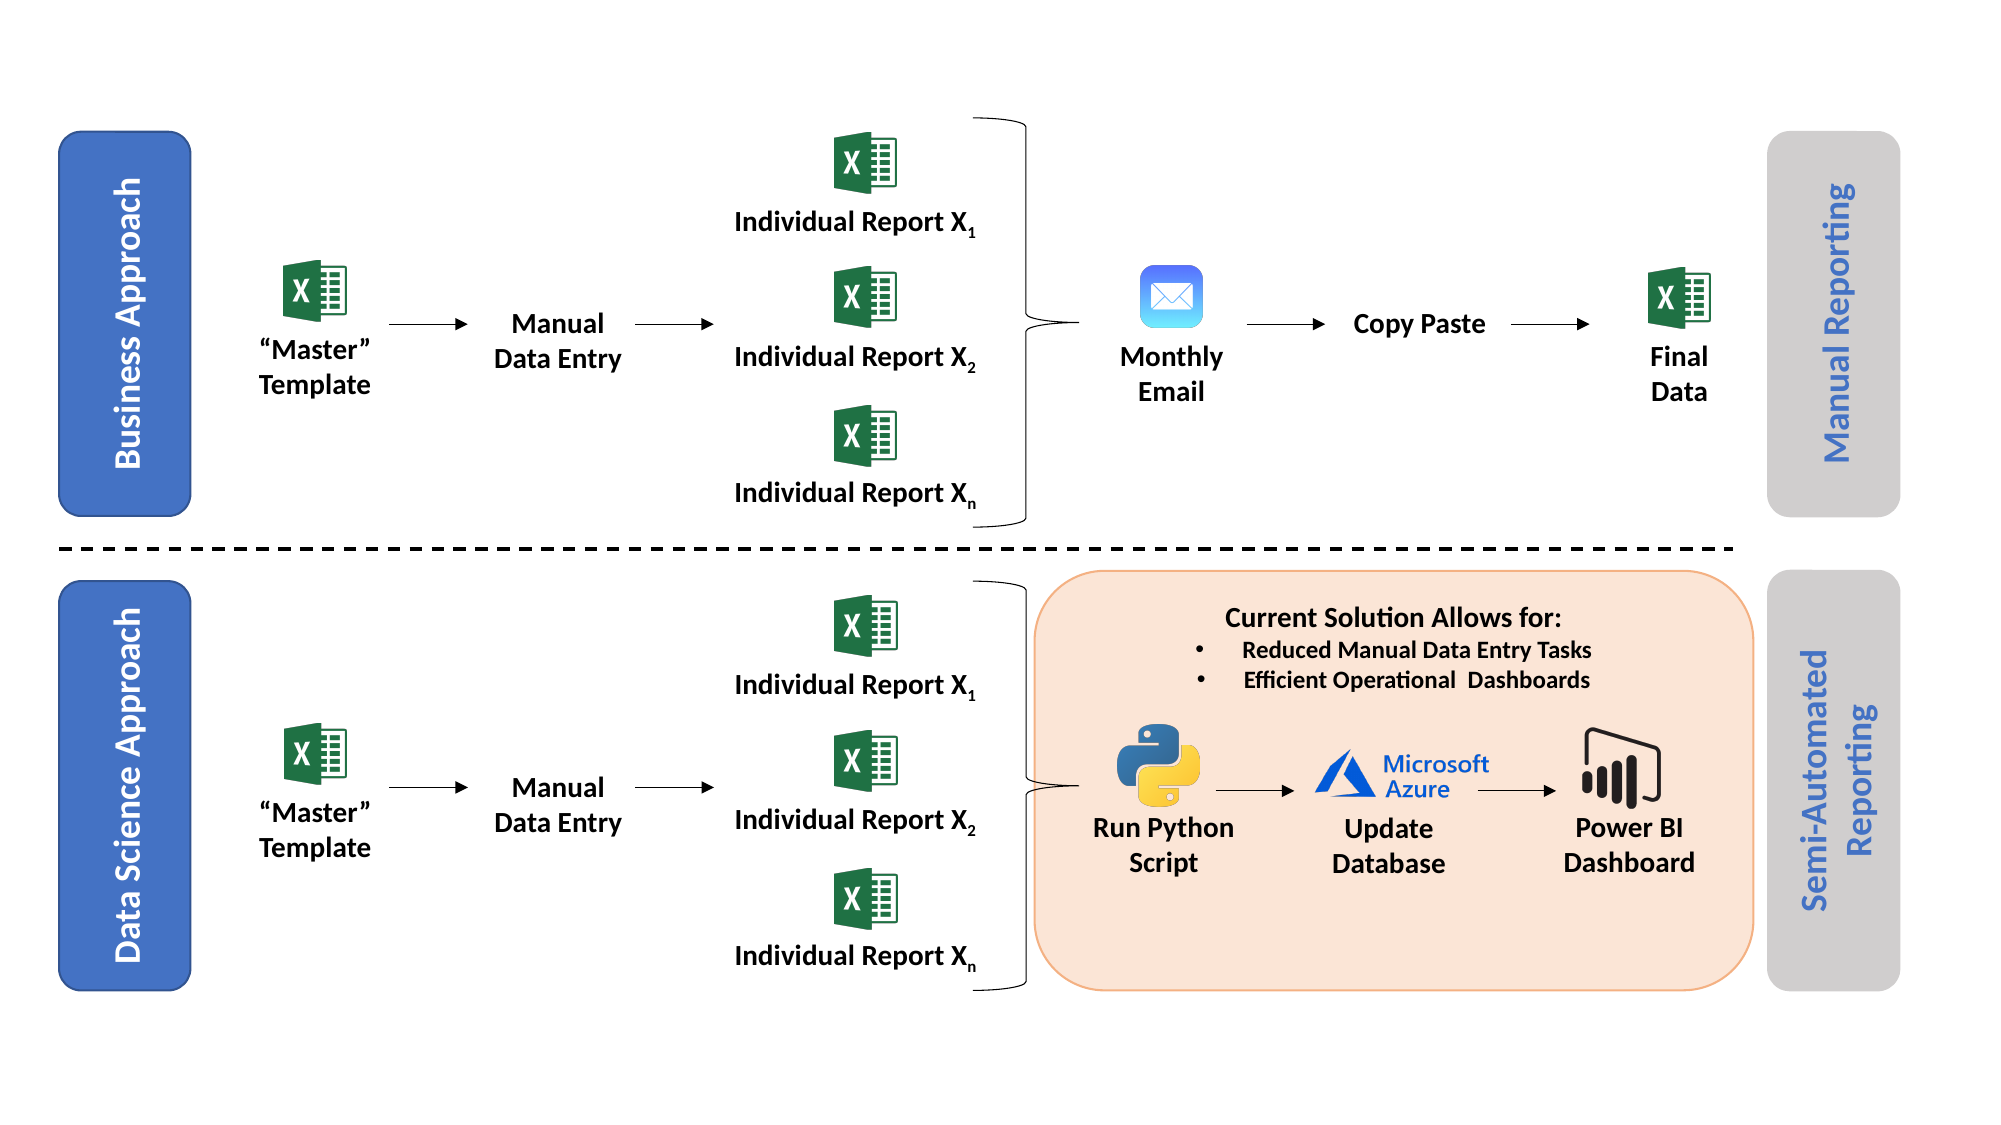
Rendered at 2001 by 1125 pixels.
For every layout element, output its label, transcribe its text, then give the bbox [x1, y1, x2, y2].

text_box Individual Report X2 [719, 792, 998, 848]
text_box Manual Reporting [1767, 130, 1901, 518]
picture [834, 132, 898, 194]
text_box “Master” Template [241, 786, 390, 871]
picture [283, 260, 347, 322]
picture [1580, 727, 1663, 809]
picture [834, 730, 898, 792]
picture [834, 266, 898, 328]
picture [834, 868, 898, 930]
text_box Individual Report Xn [719, 465, 1020, 521]
text_box Current Solution Allows for: Reduced Manual Data Entry Tasks Efficient Operational Dashboards [1033, 569, 1755, 992]
picture [1648, 267, 1711, 329]
text_box “Master” Template [241, 322, 389, 408]
text_box [972, 117, 1080, 528]
text_box Run Python Script [1066, 800, 1263, 886]
text_box Business Approach [58, 130, 192, 517]
text_box Power BI Dashboard [1531, 800, 1728, 886]
picture [284, 723, 347, 785]
text_box Manual Data Entry [472, 297, 644, 383]
picture [1117, 724, 1200, 807]
text_box Individual Report Xn [719, 929, 1020, 984]
text_box Data Science Approach [58, 580, 192, 992]
picture [834, 595, 898, 657]
text_box Copy Paste [1339, 297, 1511, 348]
text_box Manual Data Entry [472, 760, 645, 846]
text_box Individual Report X2 [719, 329, 997, 385]
text_box Update Database [1303, 802, 1475, 887]
text_box Semi-Automated Reporting [1767, 569, 1901, 992]
text_box Monthly Email [1097, 329, 1246, 415]
picture [1308, 726, 1495, 821]
picture [1140, 265, 1203, 329]
text_box [972, 580, 1080, 991]
text_box Individual Report X1 [719, 194, 997, 250]
text_box Individual Report X1 [719, 657, 998, 713]
text_box Final Data [1605, 329, 1754, 415]
picture [834, 405, 898, 467]
